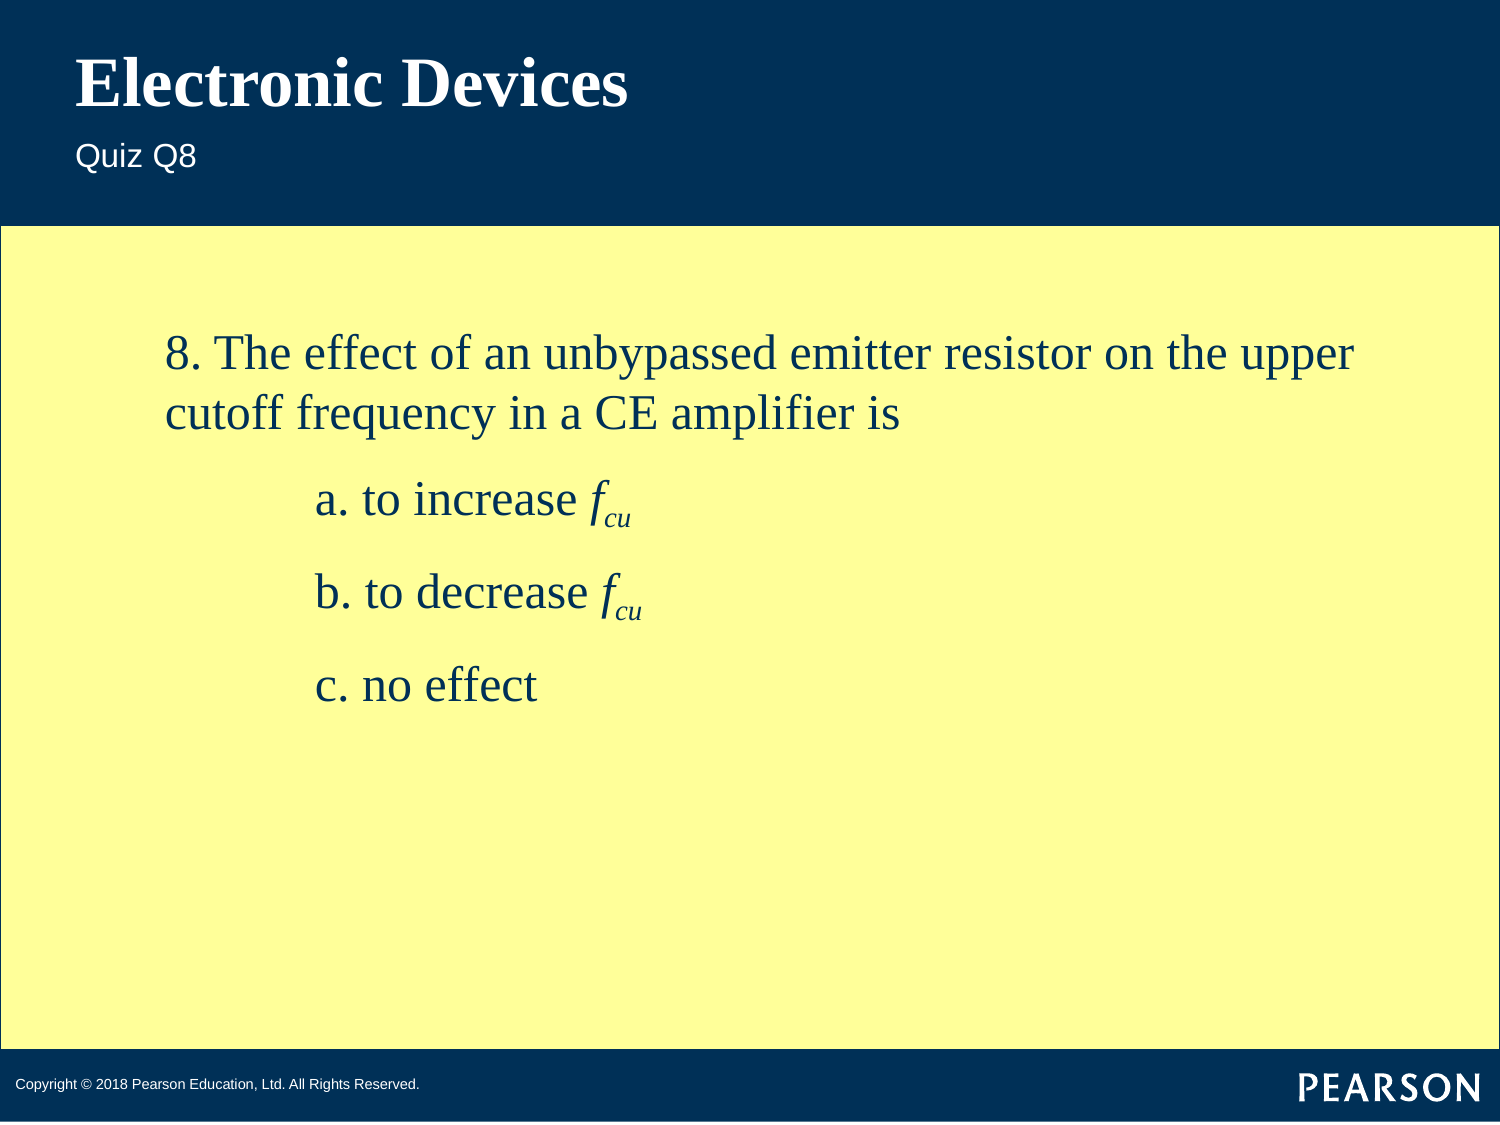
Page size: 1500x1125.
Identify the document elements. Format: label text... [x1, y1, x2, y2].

list Quiz Q8 [75, 133, 1425, 200]
text_box 8. The effect of an unbypassed emitter resistor on the upper cutoff frequency in a CE amplifier is a. to increase fcu b. to decrease fcu c. no effect [149, 312, 1413, 719]
text_box [0, 224, 1500, 1050]
title Electronic Devices [75, 35, 1425, 133]
